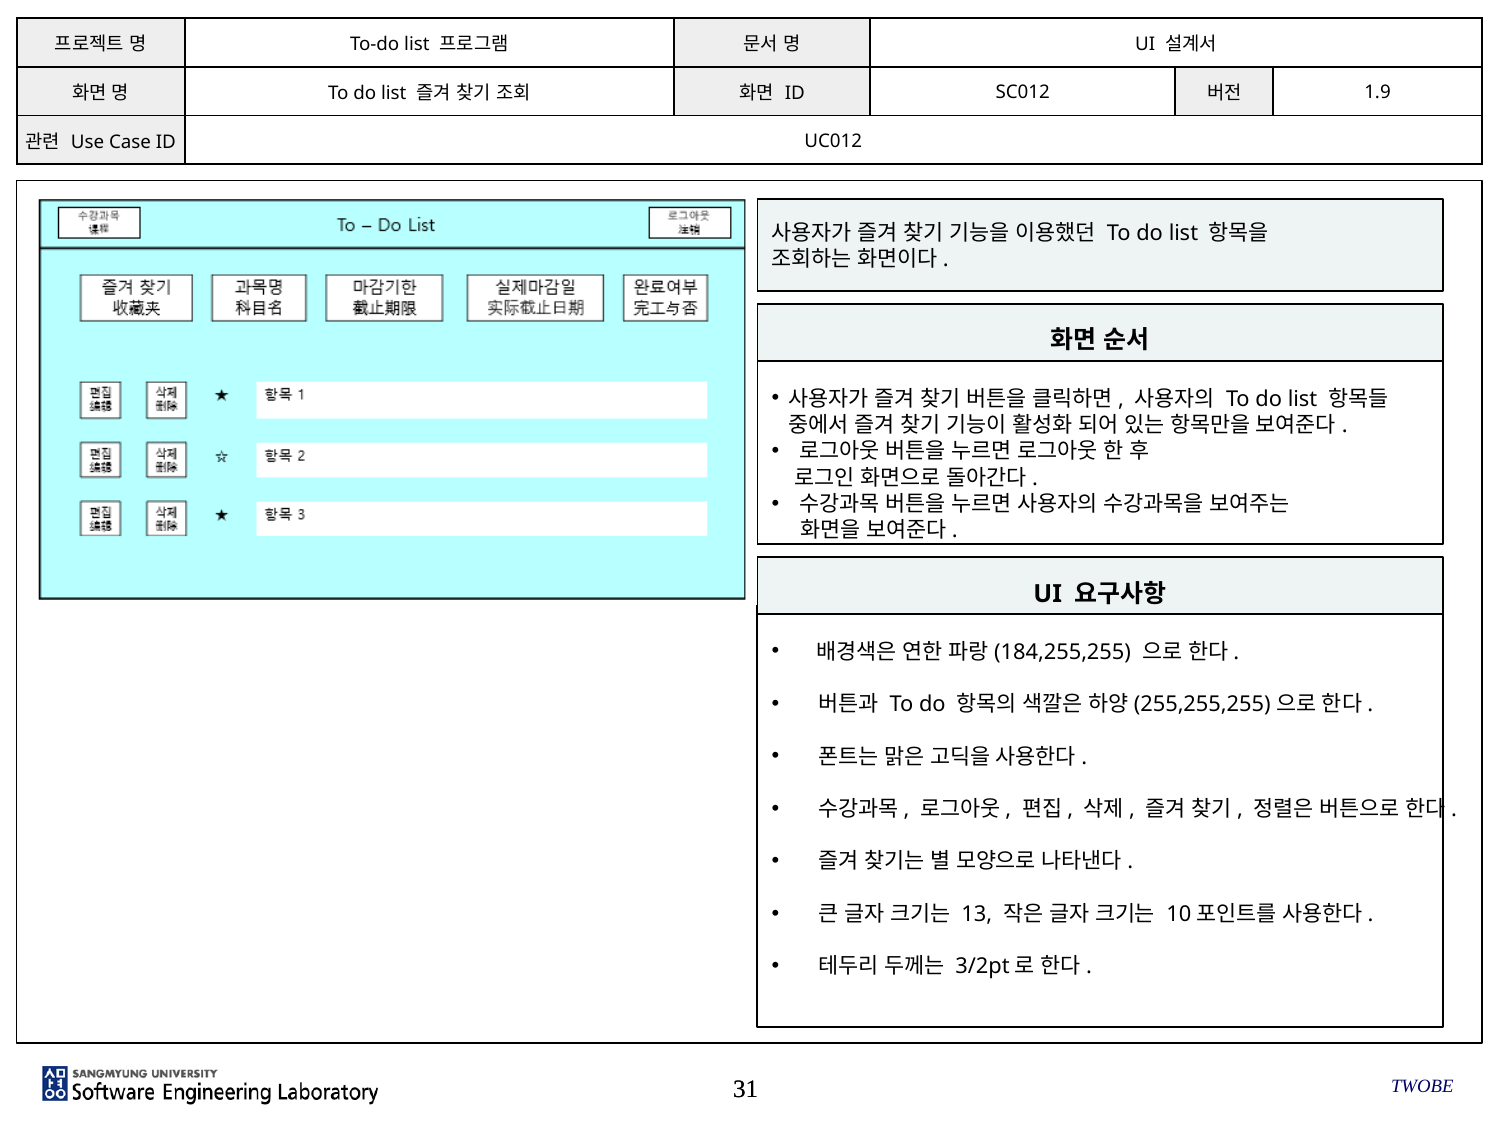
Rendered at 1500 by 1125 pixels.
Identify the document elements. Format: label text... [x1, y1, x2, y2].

footer TWOBE [994, 1060, 1454, 1110]
table_cell UC012 [186, 116, 1481, 163]
table_header 문서 명 [675, 19, 869, 66]
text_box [756, 556, 1444, 1028]
table_cell To do list 즐겨 찾기 조회 [186, 68, 673, 115]
table_cell 1.9 [1274, 68, 1481, 115]
picture [42, 1066, 382, 1106]
table_header UI 설계서 [871, 19, 1481, 66]
table_cell 버전 [1176, 68, 1272, 115]
table_cell 화면 ID [675, 68, 869, 115]
table_cell 화면 명 [18, 68, 184, 115]
table_header 프로젝트 명 [18, 19, 184, 66]
table_cell 관련 Use Case ID [18, 116, 184, 163]
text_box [762, 303, 1444, 544]
table_header To-do list 프로그램 [186, 19, 673, 66]
text_box 사용자가 즐겨 찾기 기능을 이용했던 To do list 항목을 조회하는 화면이다. [758, 198, 1444, 291]
picture [30, 198, 758, 605]
table_cell SC012 [871, 68, 1174, 115]
